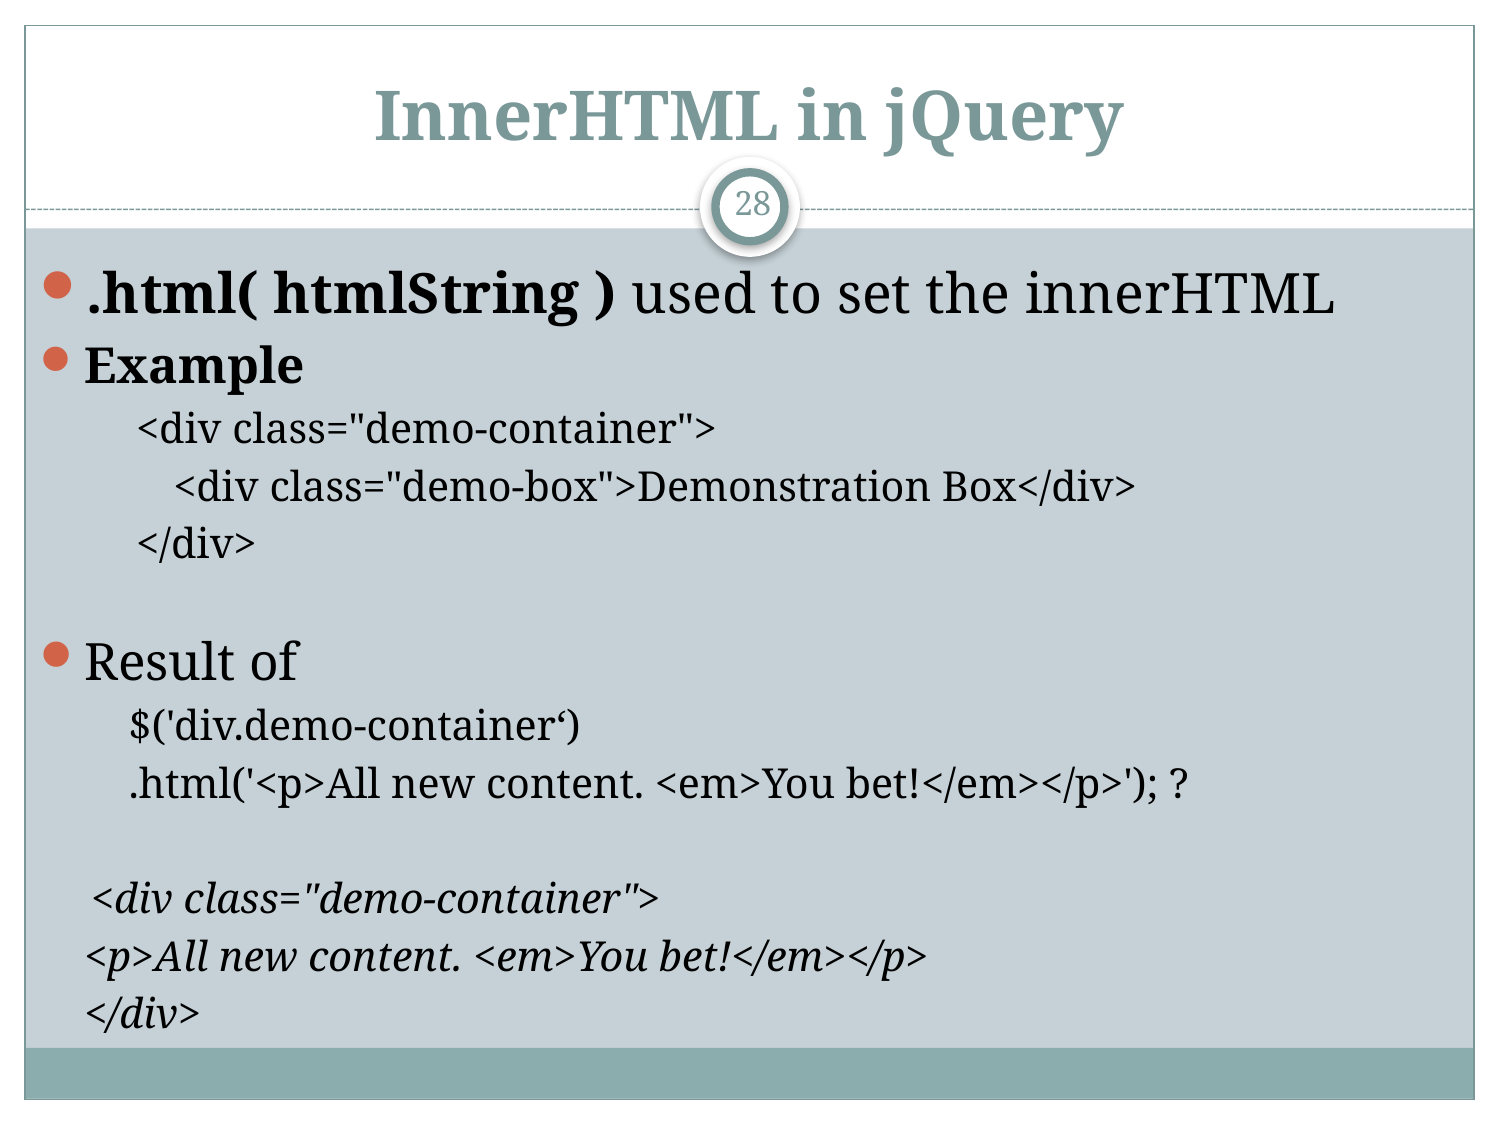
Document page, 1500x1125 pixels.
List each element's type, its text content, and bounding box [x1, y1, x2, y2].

list .html( htmlString ) used to set the innerHTML Example <div class="demo-container"> <div class="demo-box">Demonstration Box</div> </div> Result of $('div.demo-container‘) .html('<p>All new content. <em>You bet!</em></p>'); ? <div class="demo-container"> <p>All new content. <em>You bet!</em></p> </div> [24, 250, 1463, 1050]
slide_number 28 [715, 168, 791, 241]
title InnerHTML in jQuery [49, 37, 1450, 162]
